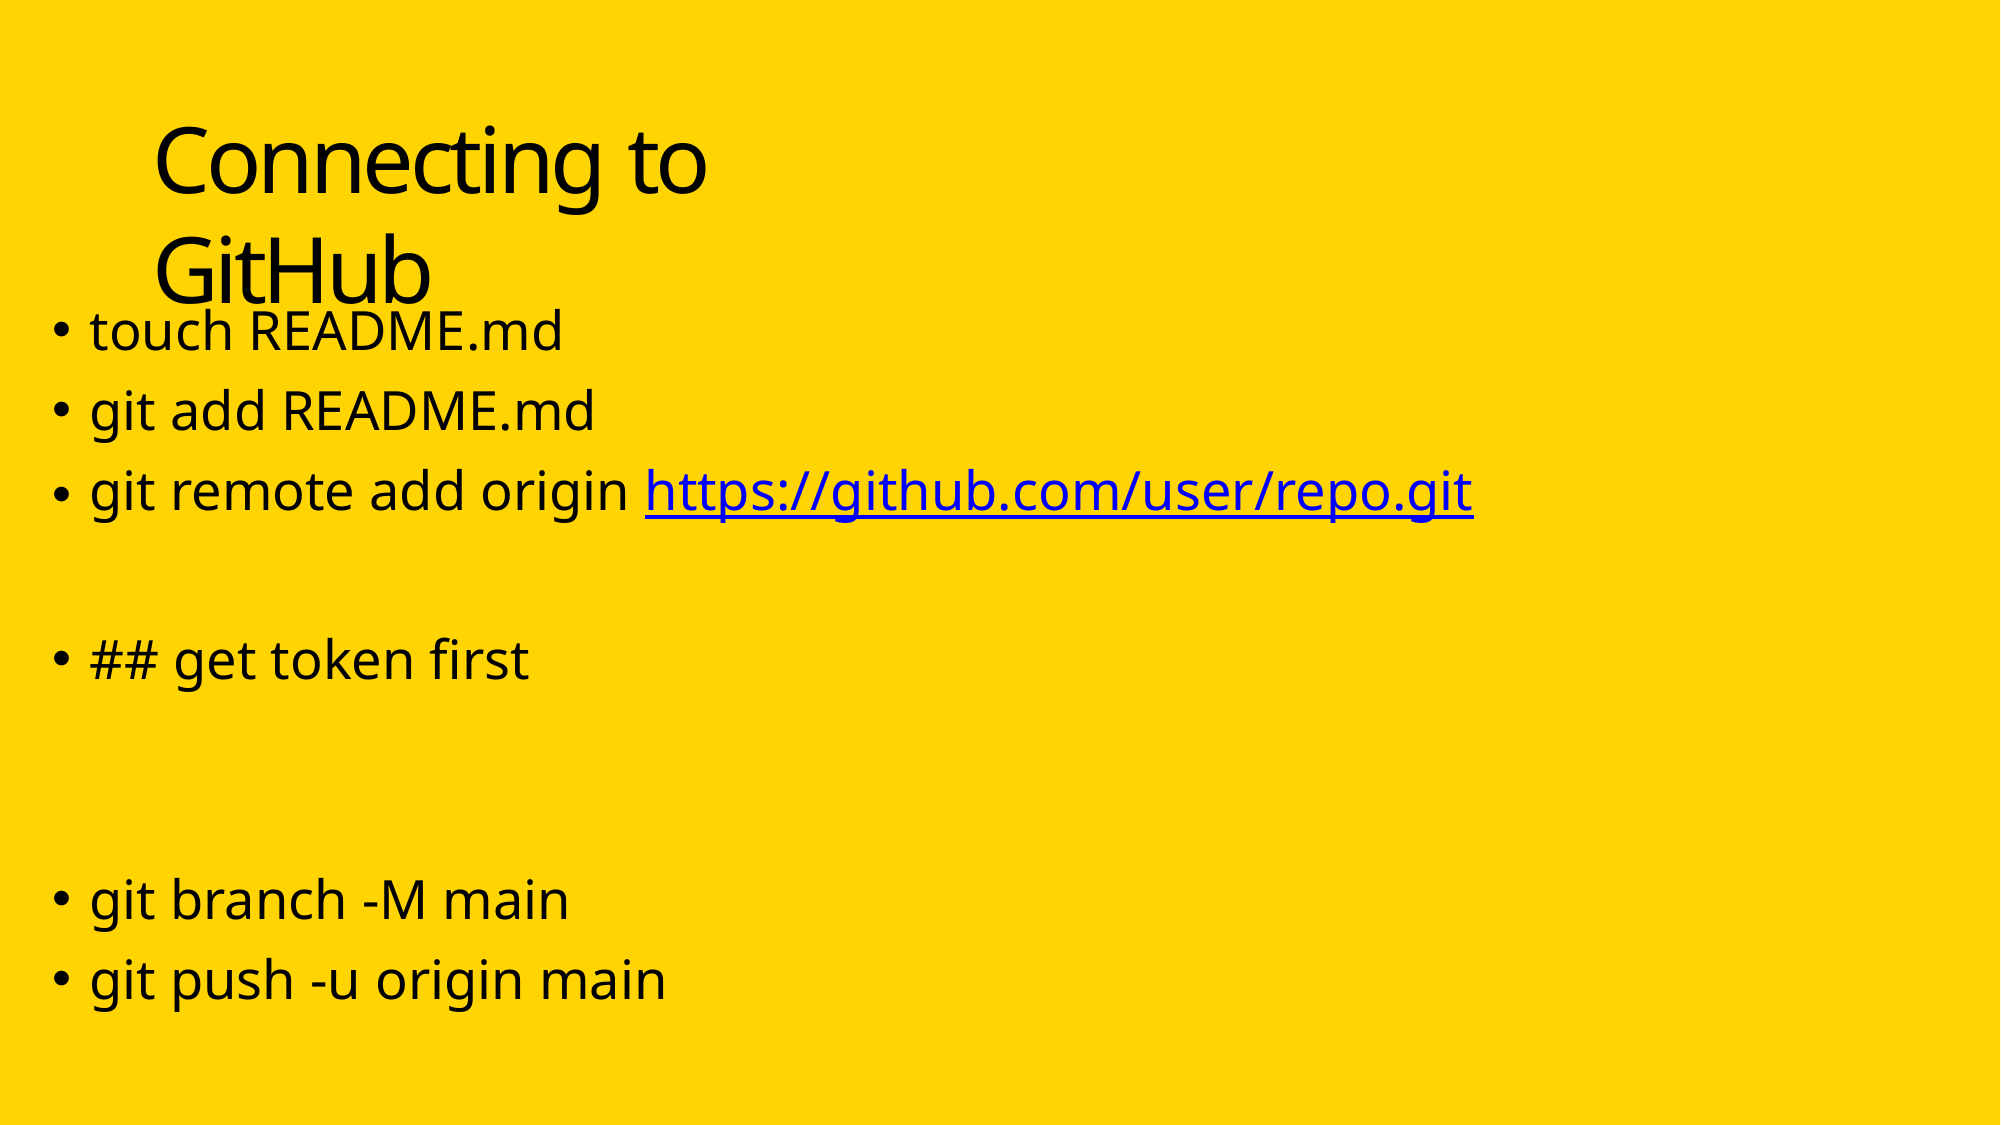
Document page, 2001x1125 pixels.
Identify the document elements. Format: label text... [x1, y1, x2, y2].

title Connecting to GitHub [150, 100, 952, 281]
text_box touch README.md git add README.md git remote add origin https://github.com/user/repo.git ## get token first git branch -M main git push -u origin main [49, 281, 1692, 1011]
